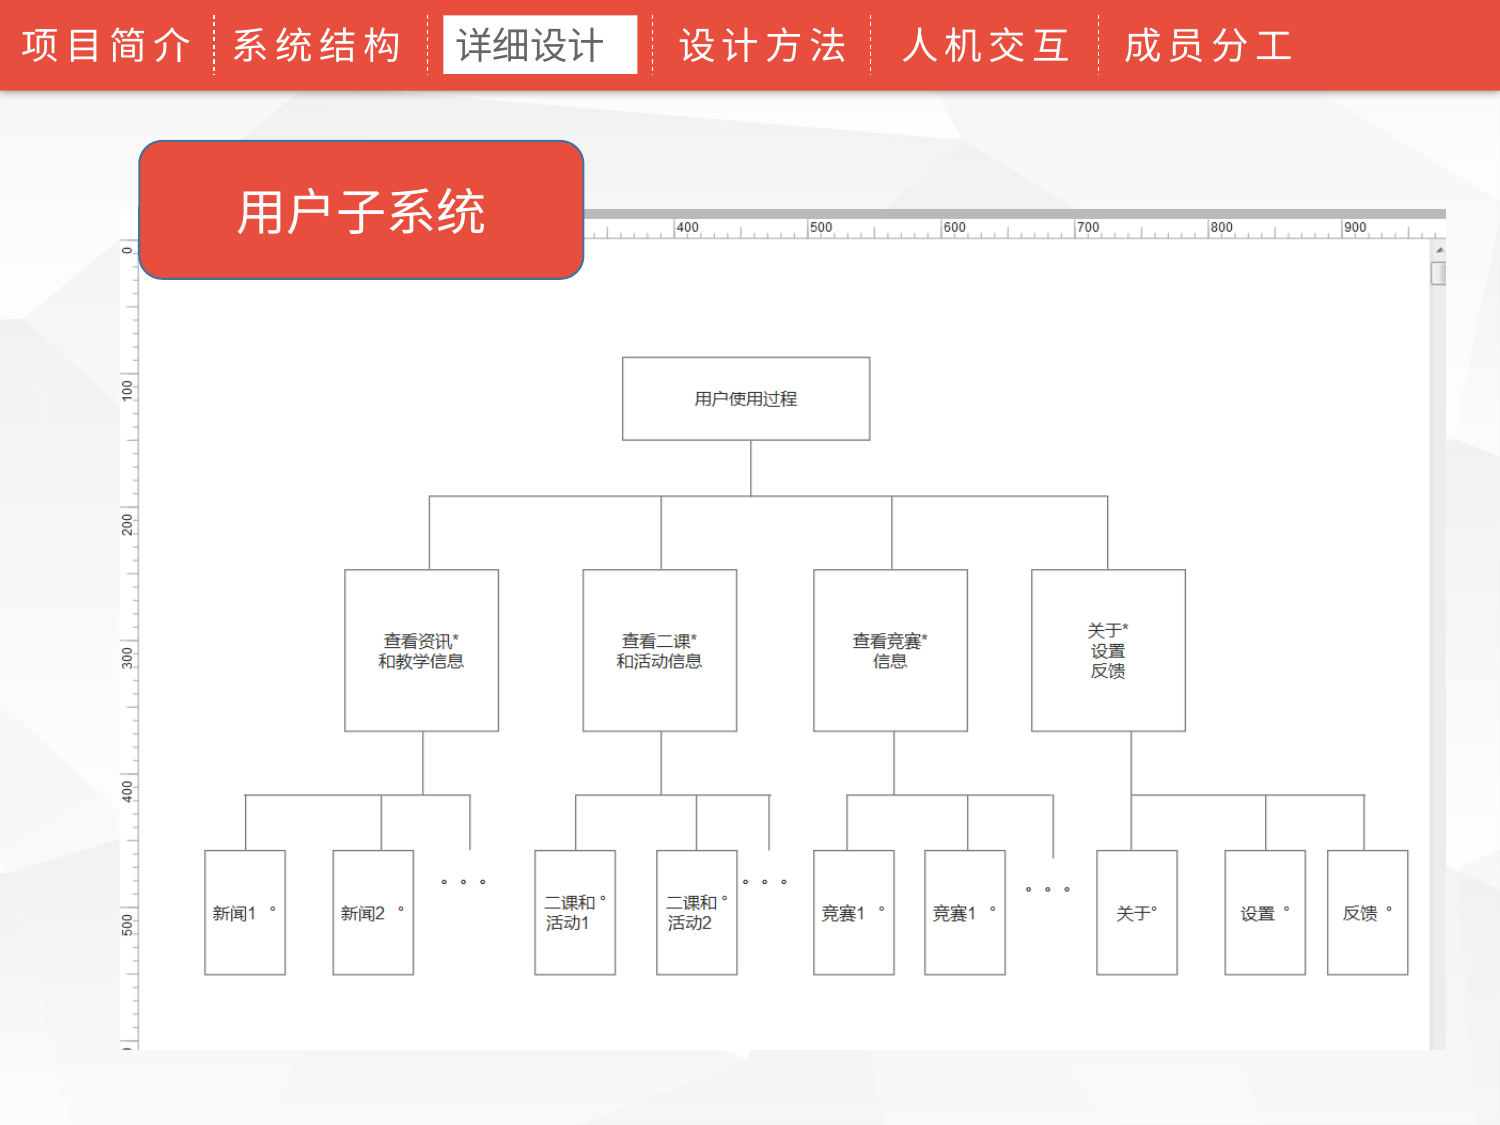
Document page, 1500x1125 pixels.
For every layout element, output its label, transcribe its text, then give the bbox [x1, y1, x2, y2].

text_box 设计方法 [663, 14, 870, 75]
picture [0, 92, 1500, 1125]
text_box [0, 0, 1500, 92]
text_box 成员分工 [1109, 14, 1322, 75]
text_box 设计方法 [871, 14, 876, 75]
text_box 用户子系统 [138, 139, 585, 209]
text_box 详细设计 [440, 14, 652, 75]
text_box 系统结构 [217, 14, 427, 75]
text_box 项目简介 [7, 14, 213, 75]
text_box 人机交互 [886, 14, 1098, 75]
